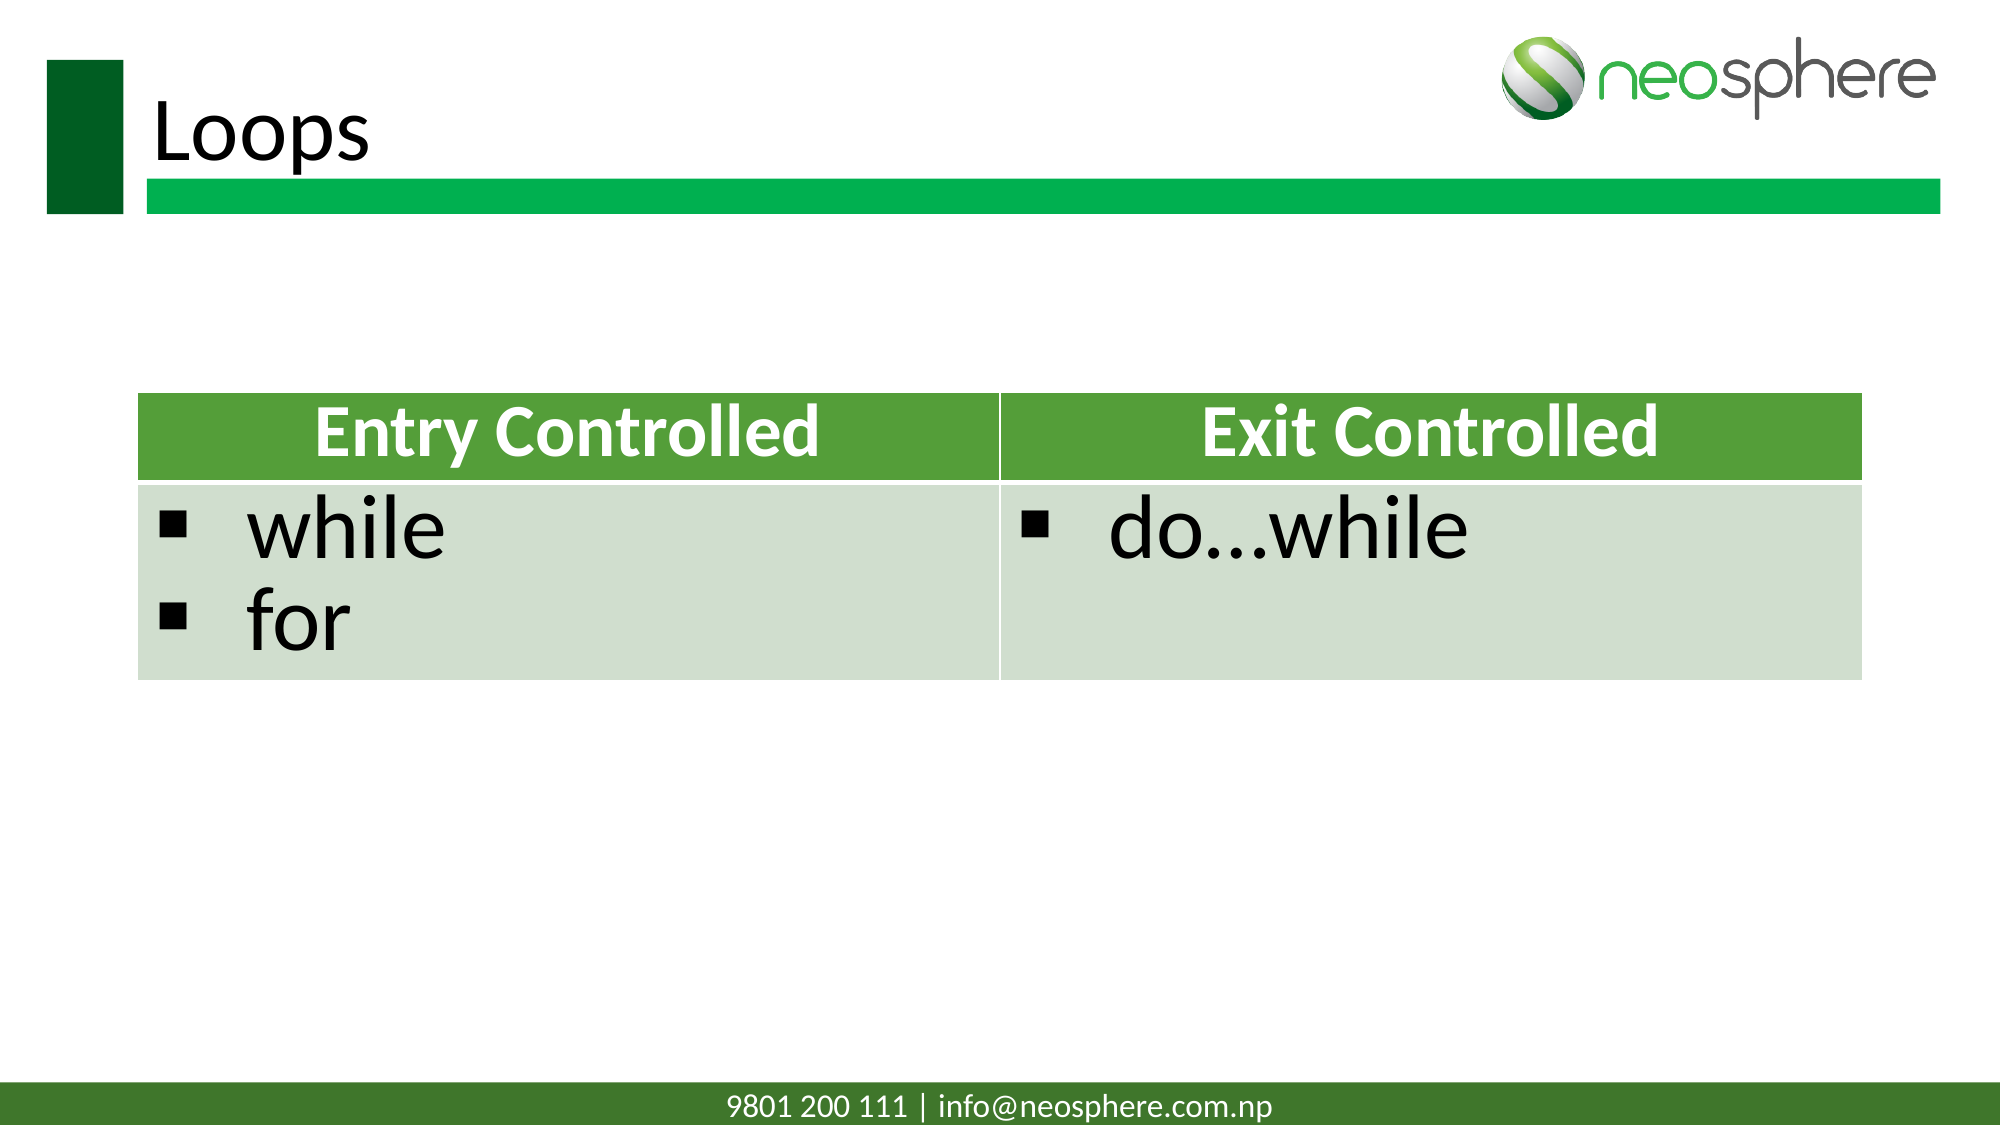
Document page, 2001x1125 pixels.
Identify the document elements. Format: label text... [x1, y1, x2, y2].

table_cell while for [138, 485, 999, 680]
picture [1863, 36, 1941, 121]
title Loops [137, 22, 1863, 240]
table_cell do…while [1001, 485, 1862, 680]
table_header Exit Controlled [1001, 393, 1862, 480]
table_header Entry Controlled [138, 393, 999, 480]
